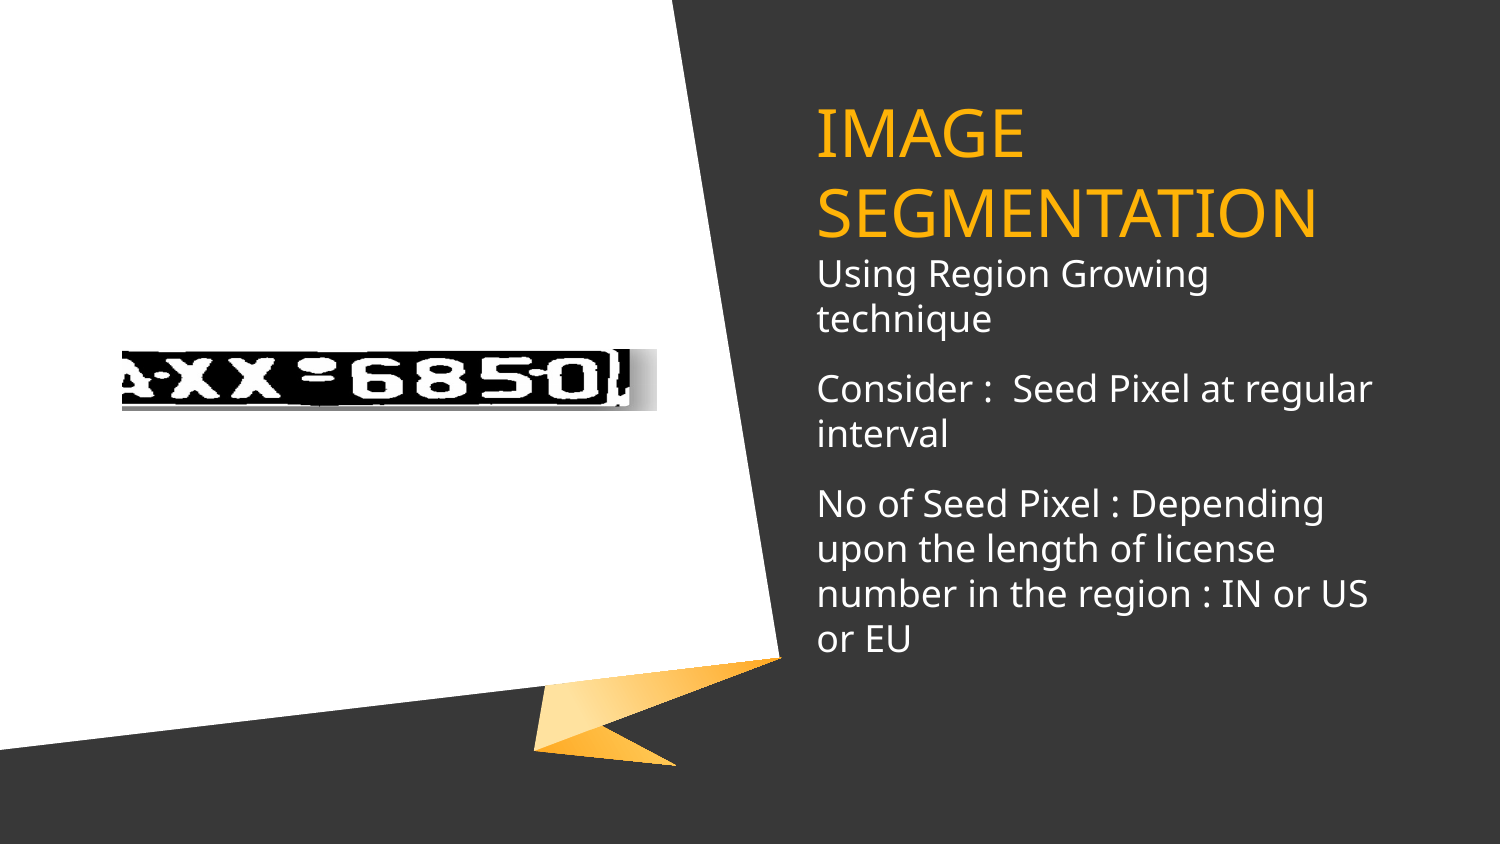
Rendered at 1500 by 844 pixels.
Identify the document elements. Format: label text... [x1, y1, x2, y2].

title IMAGE SEGMENTATION [801, 83, 1411, 242]
list Using Region Growing technique Consider : Seed Pixel at regular interval No of Seed Pixel : Depending upon the length of license number in the region : IN or US or EU [801, 242, 1411, 707]
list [121, 349, 658, 411]
